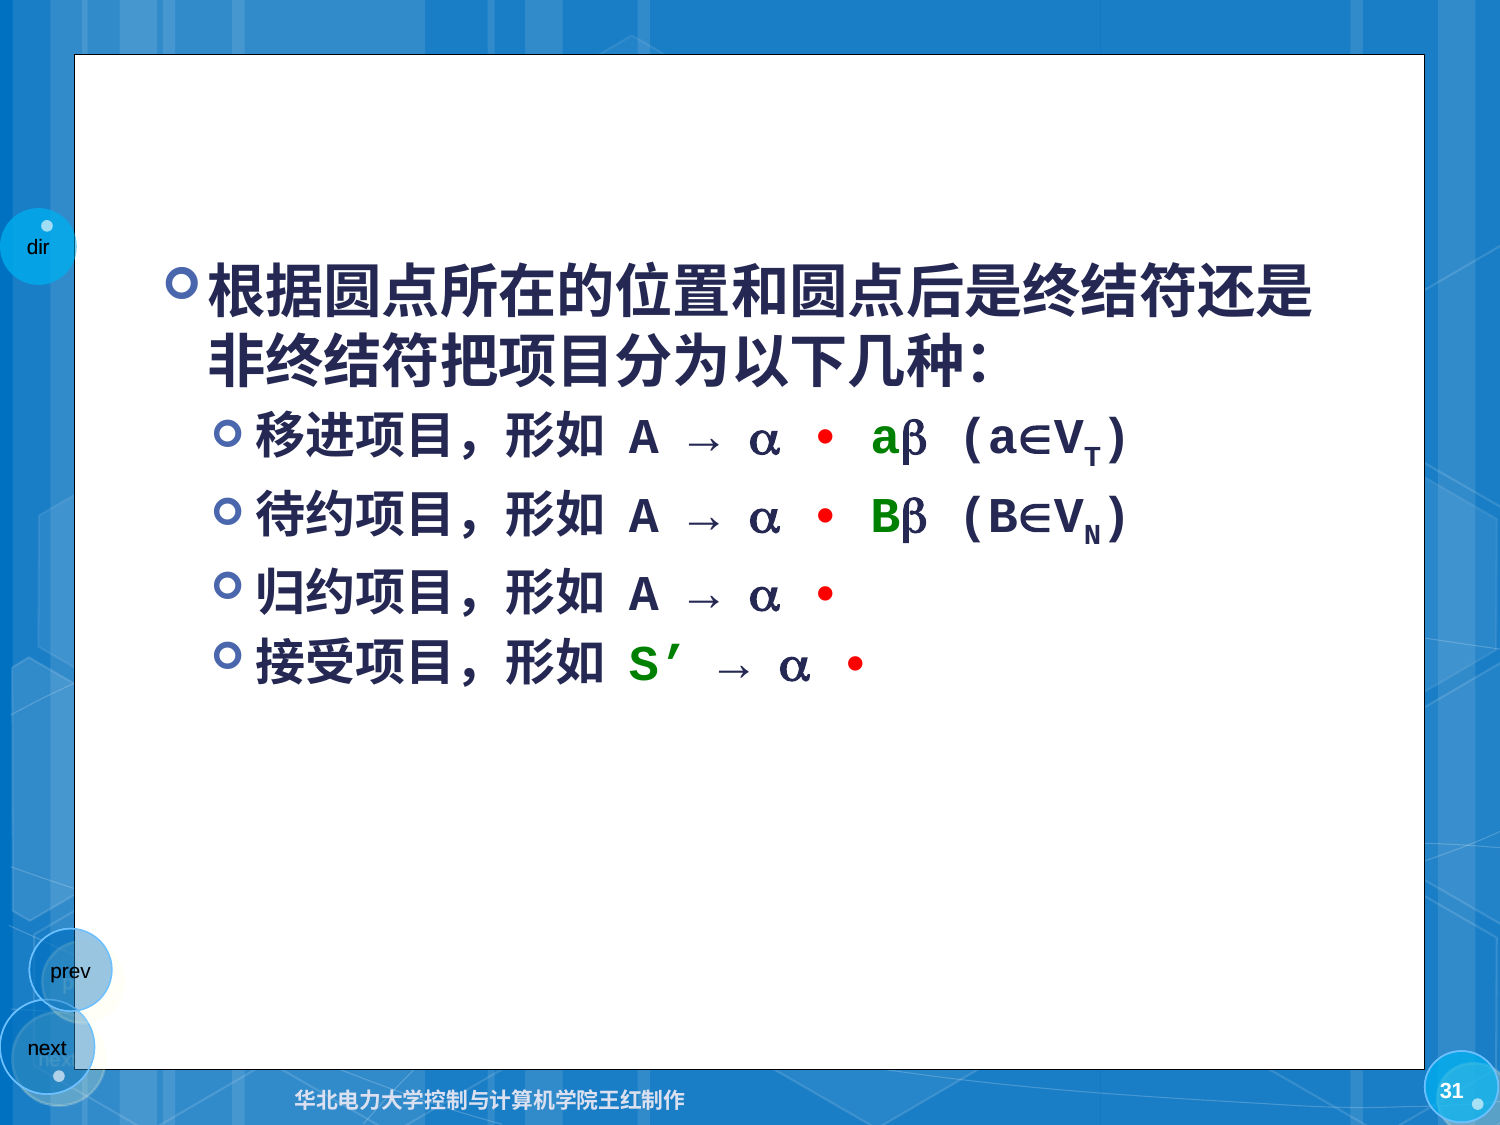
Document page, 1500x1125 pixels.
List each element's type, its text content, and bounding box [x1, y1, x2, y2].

slide_number 31 [1424, 1060, 1495, 1121]
list 根据圆点所在的位置和圆点后是终结符还是非终结符把项目分为以下几种： 移进项目，形如 A →  • a (aVT) 待约项目，形如 A →  • B (BVN) 归约项目，形如 A →  • 接受项目，形如 S’ →  • [135, 246, 1363, 1004]
footer 华北电力大学控制与计算机学院王红制作 [143, 1069, 701, 1125]
